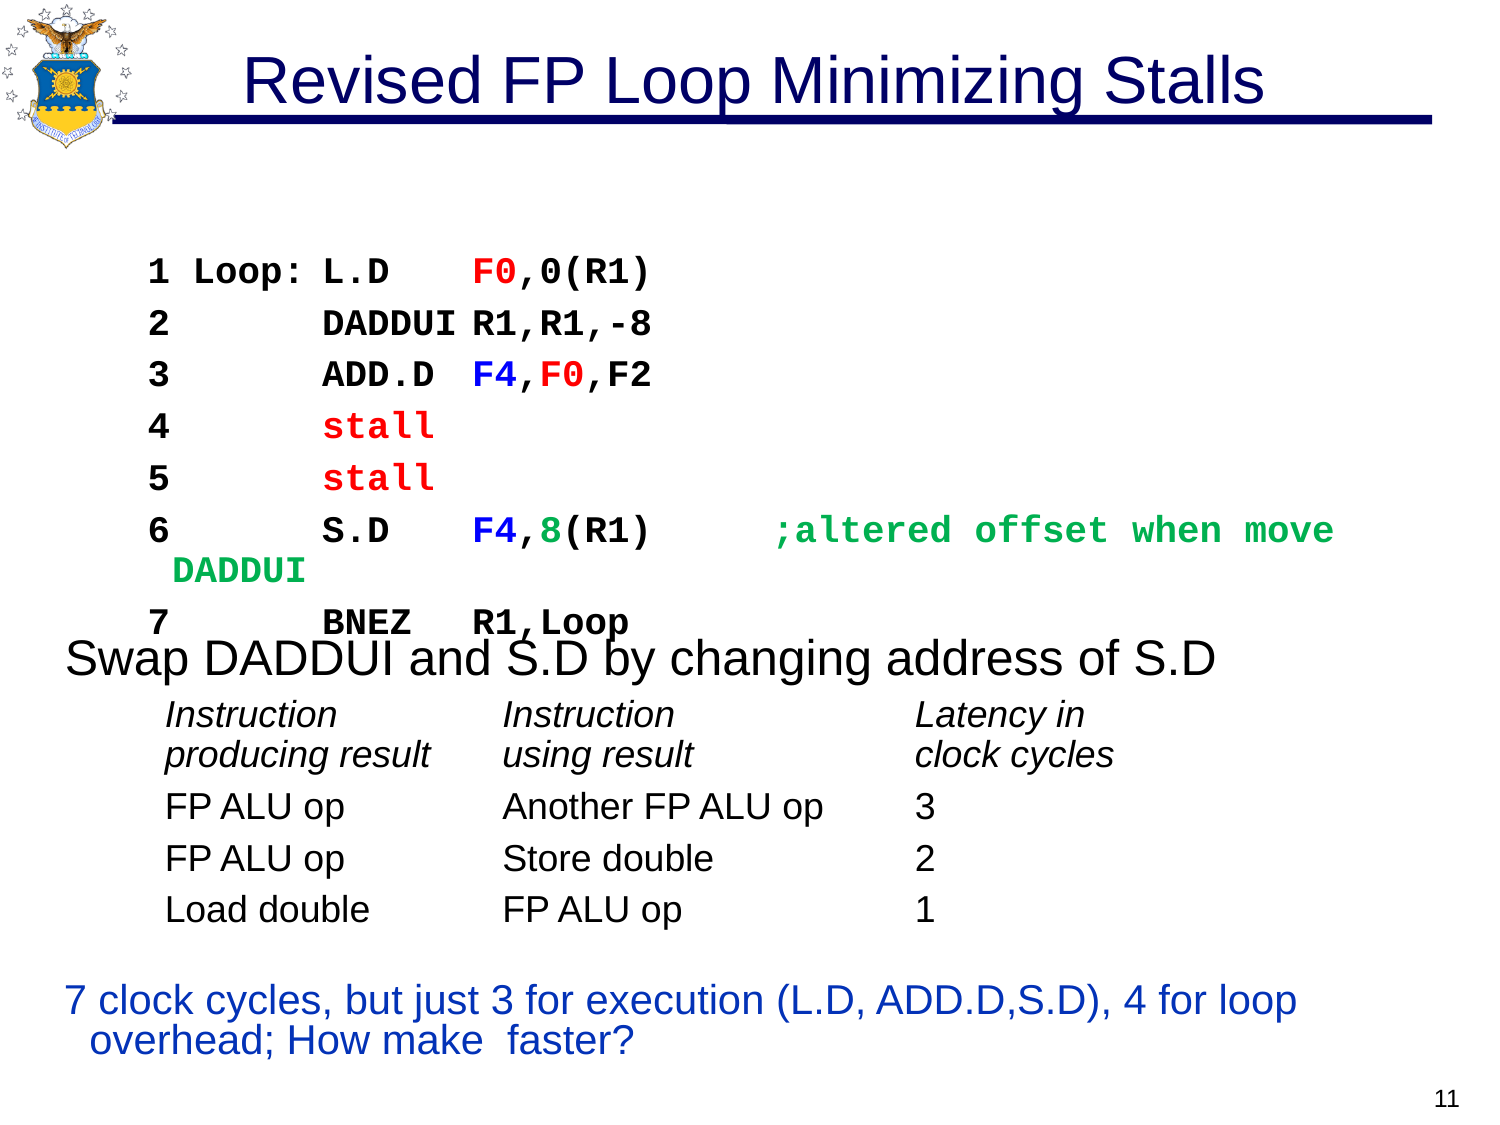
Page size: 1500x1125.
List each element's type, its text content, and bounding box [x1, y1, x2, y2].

text_box Swap DADDUI and S.D by changing address of S.D [49, 624, 1413, 688]
picture [0, 2, 133, 150]
title Revised FP Loop Minimizing Stalls [81, 37, 1429, 117]
list 7 clock cycles, but just 3 for execution (L.D, ADD.D,S.D), 4 for loop overhead; How make faster? [37, 975, 1425, 1037]
text_box 1 Loop: L.D F0,0(R1) 2 DADDUI R1,R1,-8 3 ADD.D F4,F0,F2 4 stall 5 stall 6 S.D F4,8(R1) ;altered offset when move DADDUI 7 BNEZ R1,Loop [110, 243, 1438, 611]
text_box Instruction Instruction Latency in producing result using result clock cycles FP ALU op Another FP ALU op 3 FP ALU op Store double 2 Load double FP ALU op 1 [150, 688, 1355, 959]
slide_number 11 [1124, 1074, 1476, 1113]
